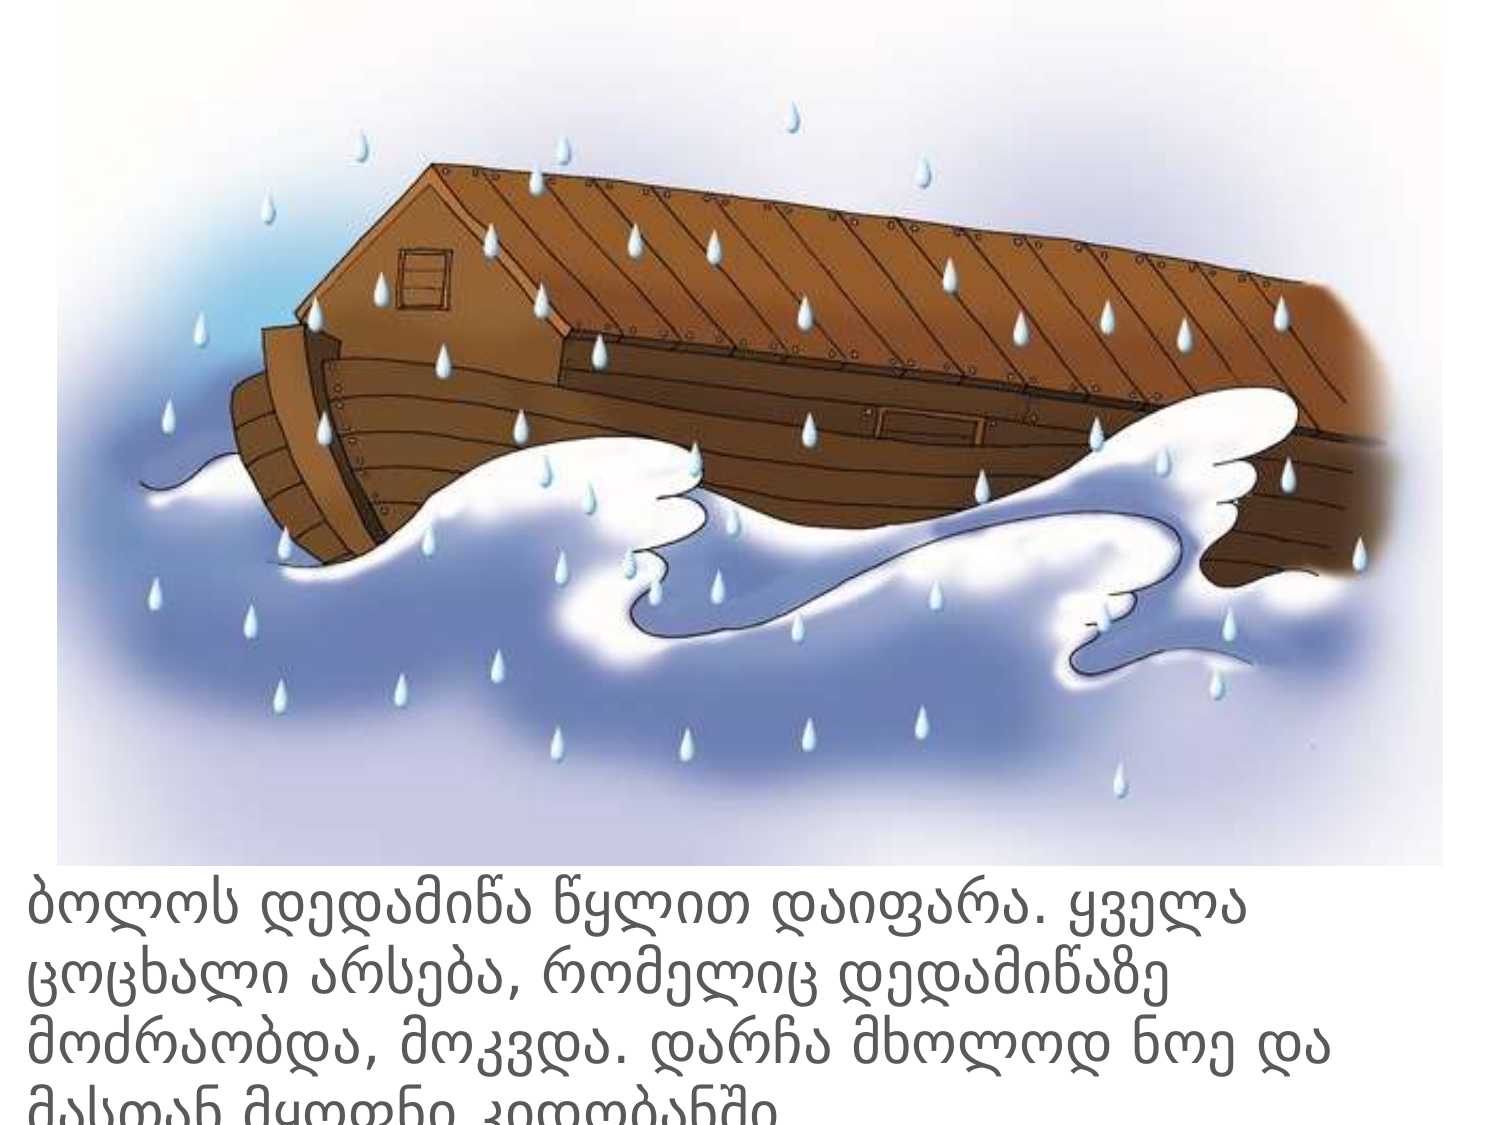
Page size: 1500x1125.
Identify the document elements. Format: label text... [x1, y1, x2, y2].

picture [57, 0, 1443, 866]
text_box ბოლოს დედამიწა წყლით დაიფარა. ყველა ცოცხალი არსება, რომელიც დედამიწაზე მოძრაობდა, მოკვდა. დარჩა მხოლოდ ნოე და მასთან მყოფნი კიდობანში. [11, 857, 1498, 1125]
